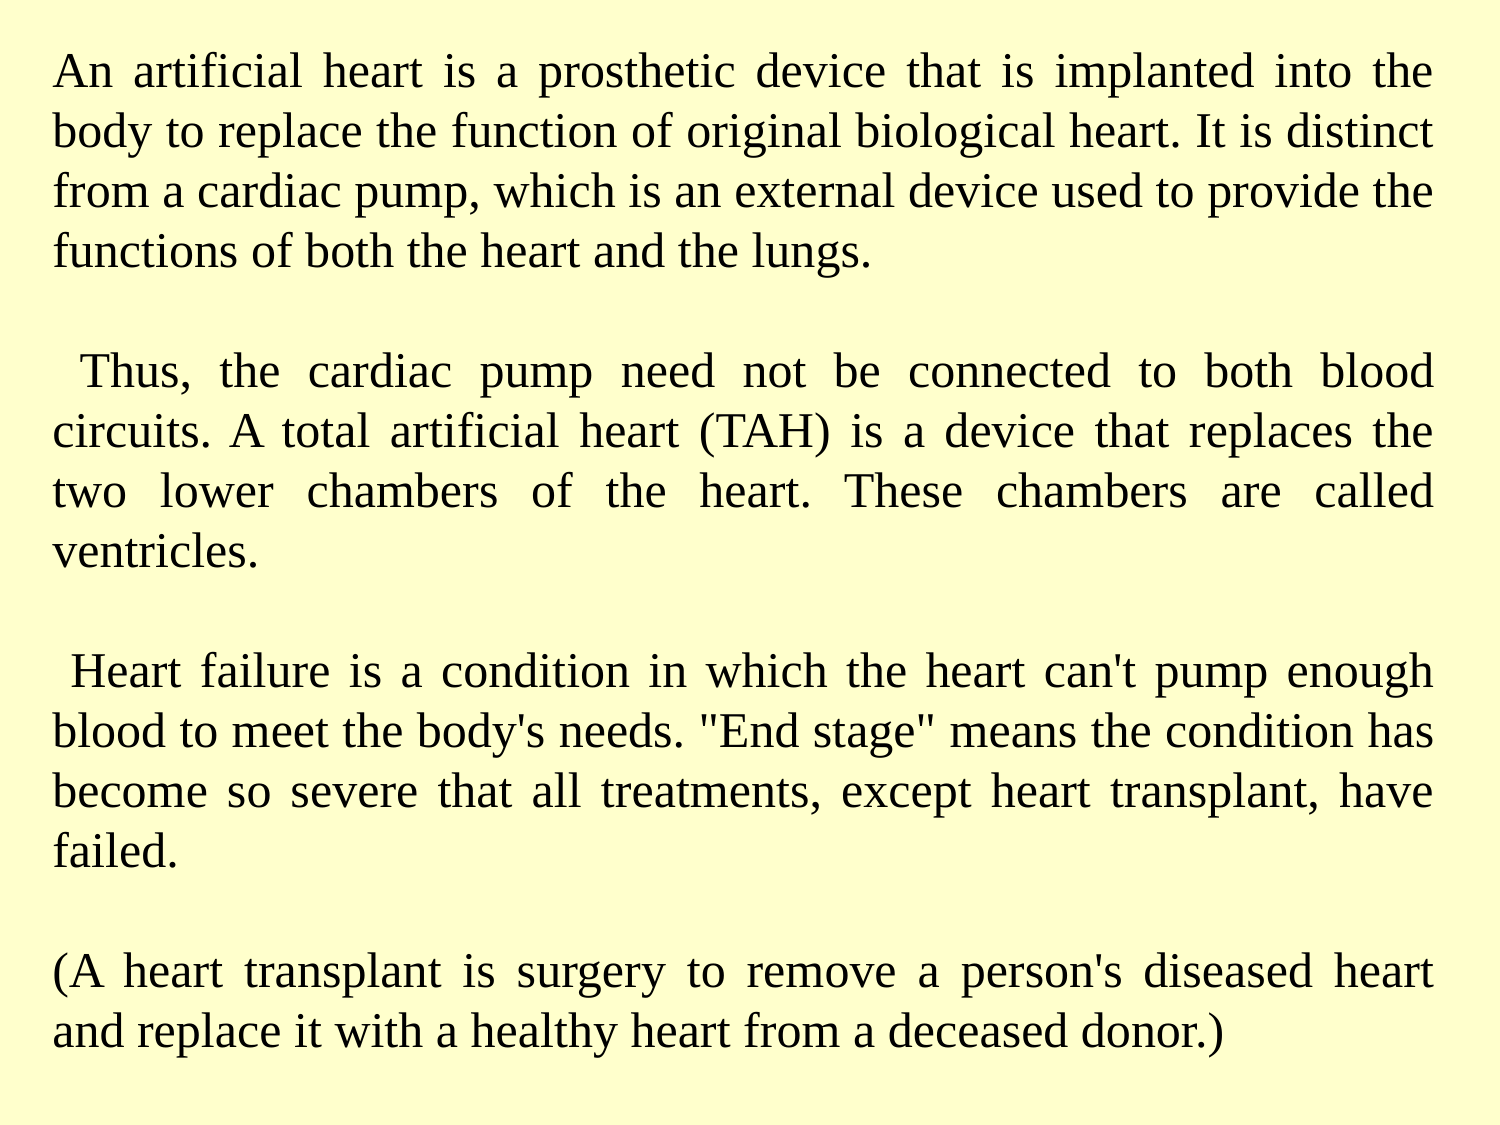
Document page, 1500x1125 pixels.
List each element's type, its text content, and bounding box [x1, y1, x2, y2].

text_box An artificial heart is a prosthetic device that is implanted into the body to replace the function of original biological heart. It is distinct from a cardiac pump, which is an external device used to provide the functions of both the heart and the lungs. Thus, the cardiac pump need not be connected to both blood circuits. A total artificial heart (TAH) is a device that replaces the two lower chambers of the heart. These chambers are called ventricles. Heart failure is a condition in which the heart can't pump enough blood to meet the body's needs. "End stage" means the condition has become so severe that all treatments, except heart transplant, have failed. (A heart transplant is surgery to remove a person's diseased heart and replace it with a healthy heart from a deceased donor.) [37, 29, 1450, 1065]
